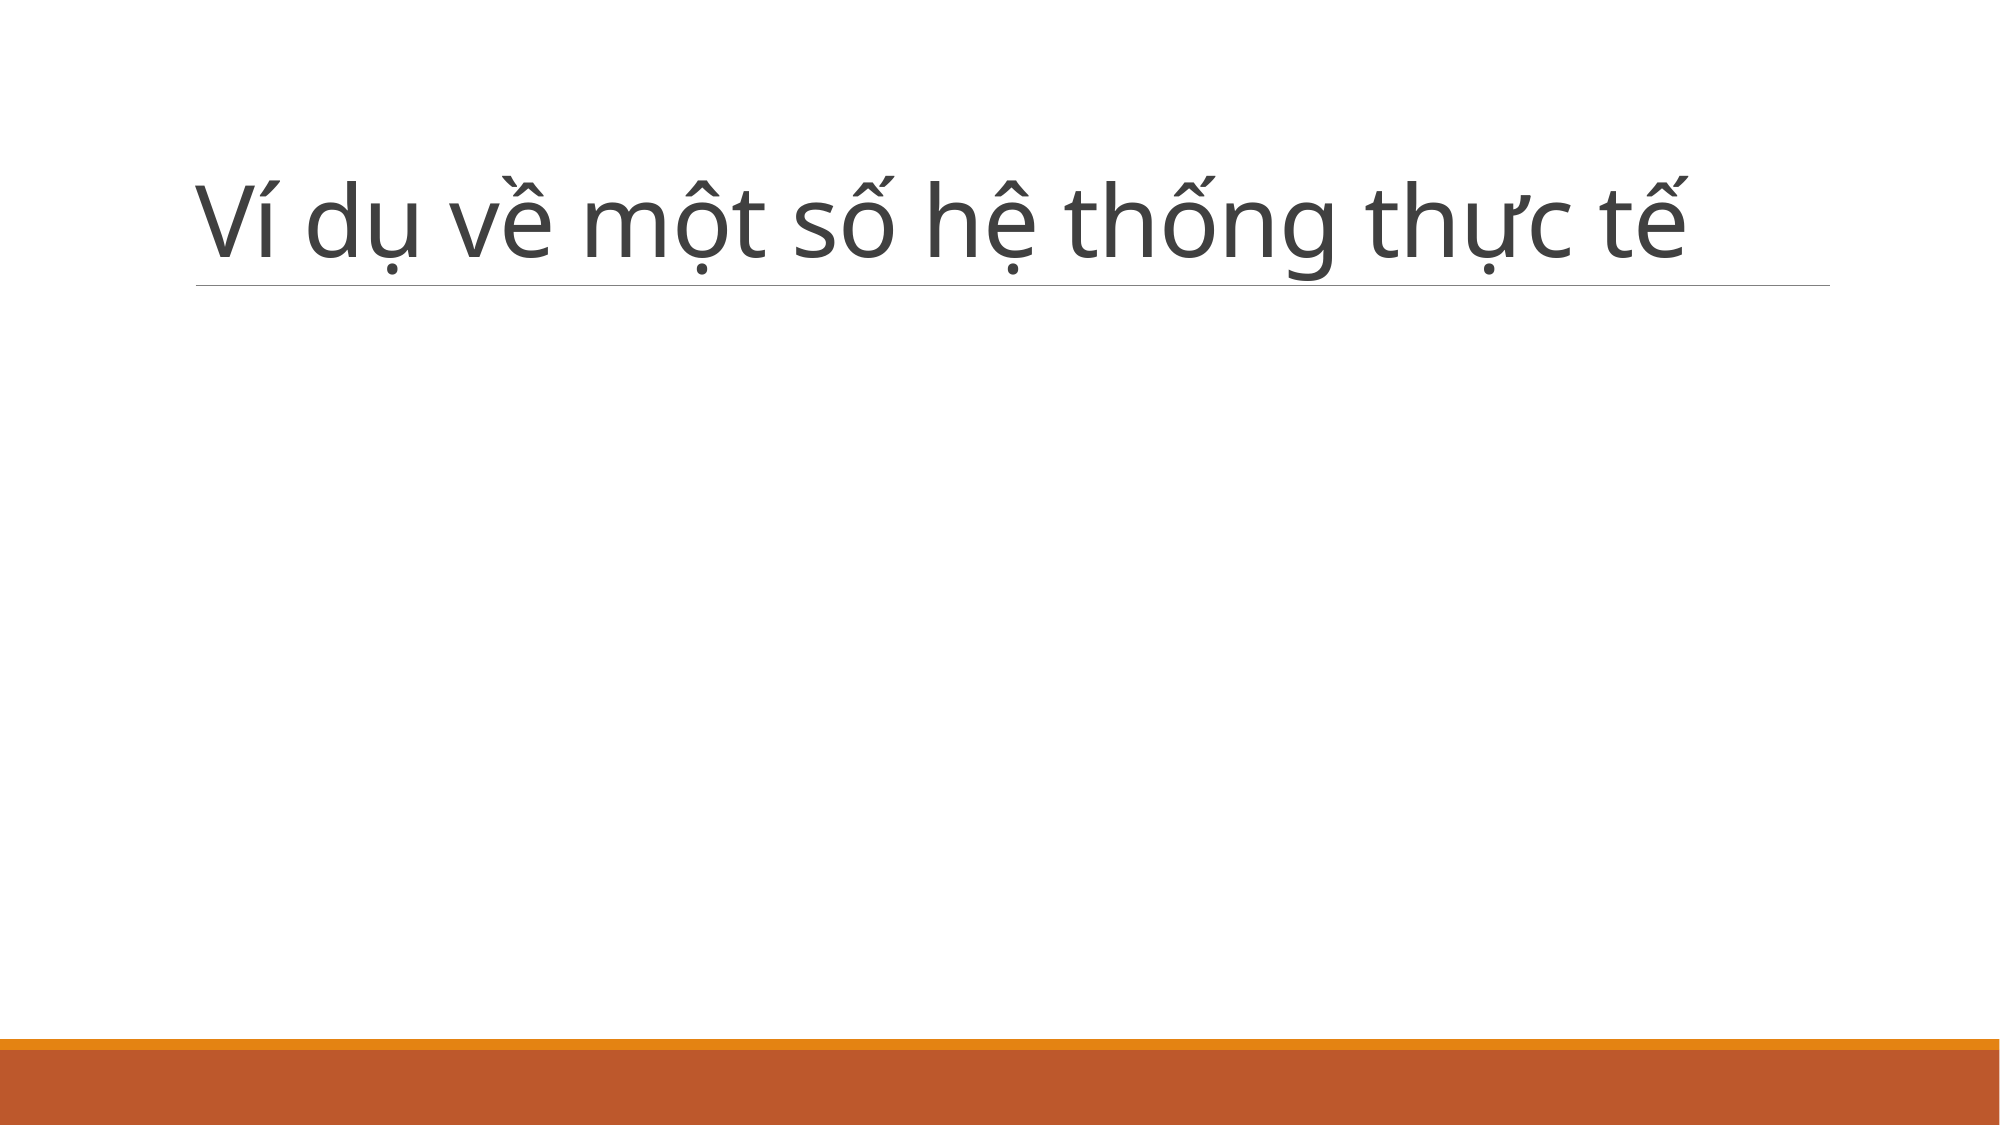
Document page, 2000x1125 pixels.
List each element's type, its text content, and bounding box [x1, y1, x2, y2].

title Ví dụ về một số hệ thống thực tế [179, 47, 1830, 285]
